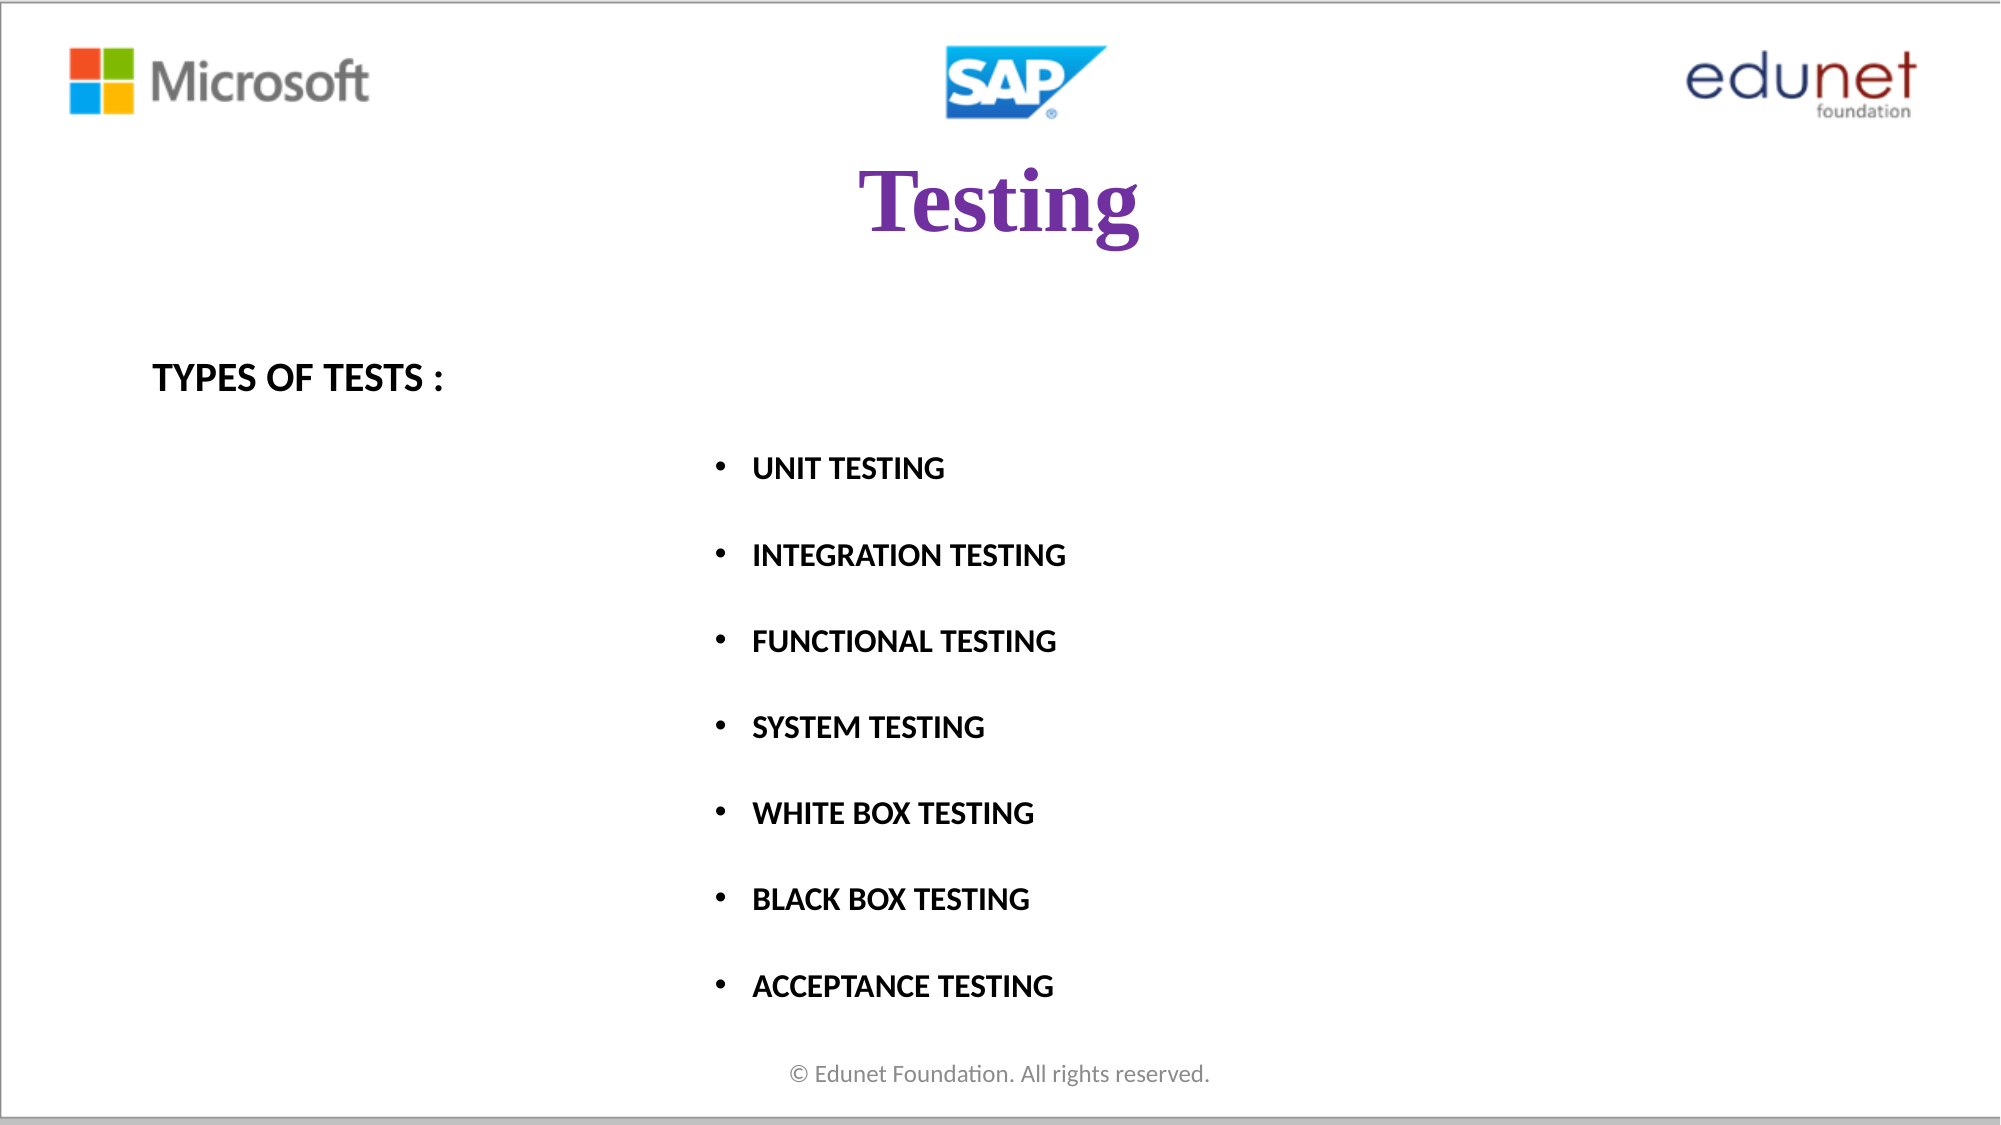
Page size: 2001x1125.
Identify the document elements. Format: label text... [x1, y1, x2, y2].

footer © Edunet Foundation. All rights reserved. [662, 1042, 1338, 1103]
list TYPES OF TESTS : UNIT TESTING INTEGRATION TESTING FUNCTIONAL TESTING SYSTEM TESTING WHITE BOX TESTING BLACK BOX TESTING ACCEPTANCE TESTING [137, 347, 1863, 1043]
picture [0, 0, 2001, 1125]
title Testing [137, 142, 1863, 347]
